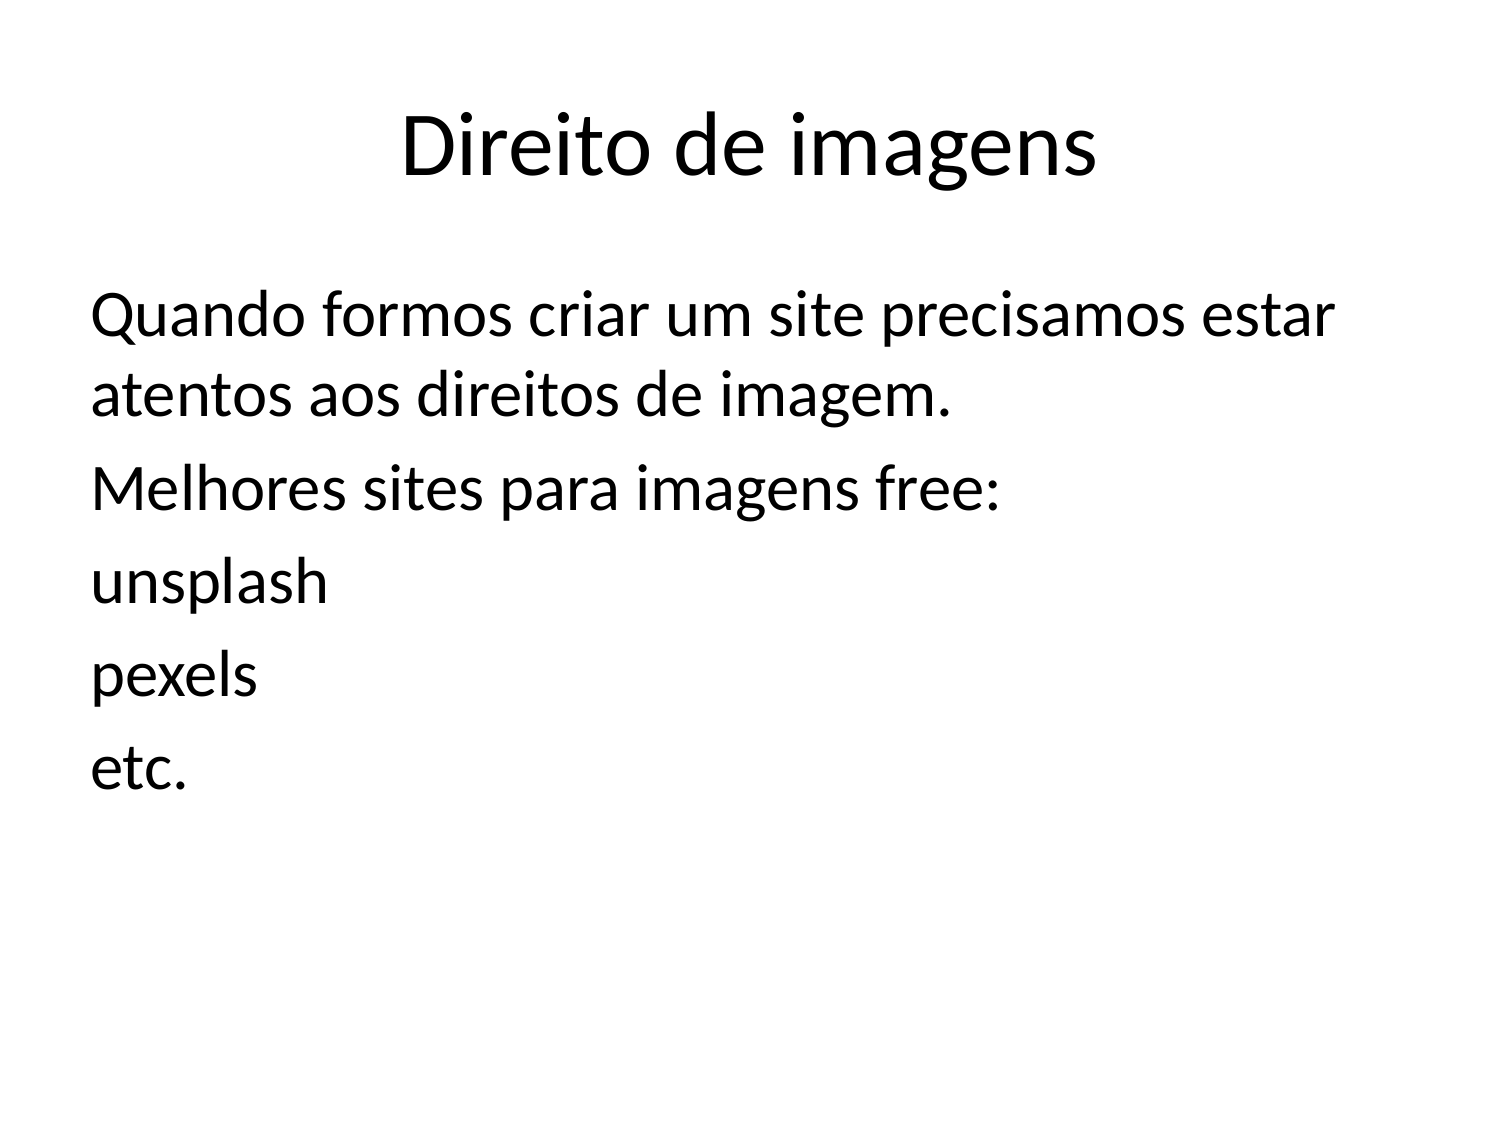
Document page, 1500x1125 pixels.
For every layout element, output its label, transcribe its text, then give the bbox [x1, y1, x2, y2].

list Quando formos criar um site precisamos estar atentos aos direitos de imagem. Melhores sites para imagens free: unsplash pexels etc. [75, 262, 1425, 1005]
title Direito de imagens [75, 45, 1425, 233]
